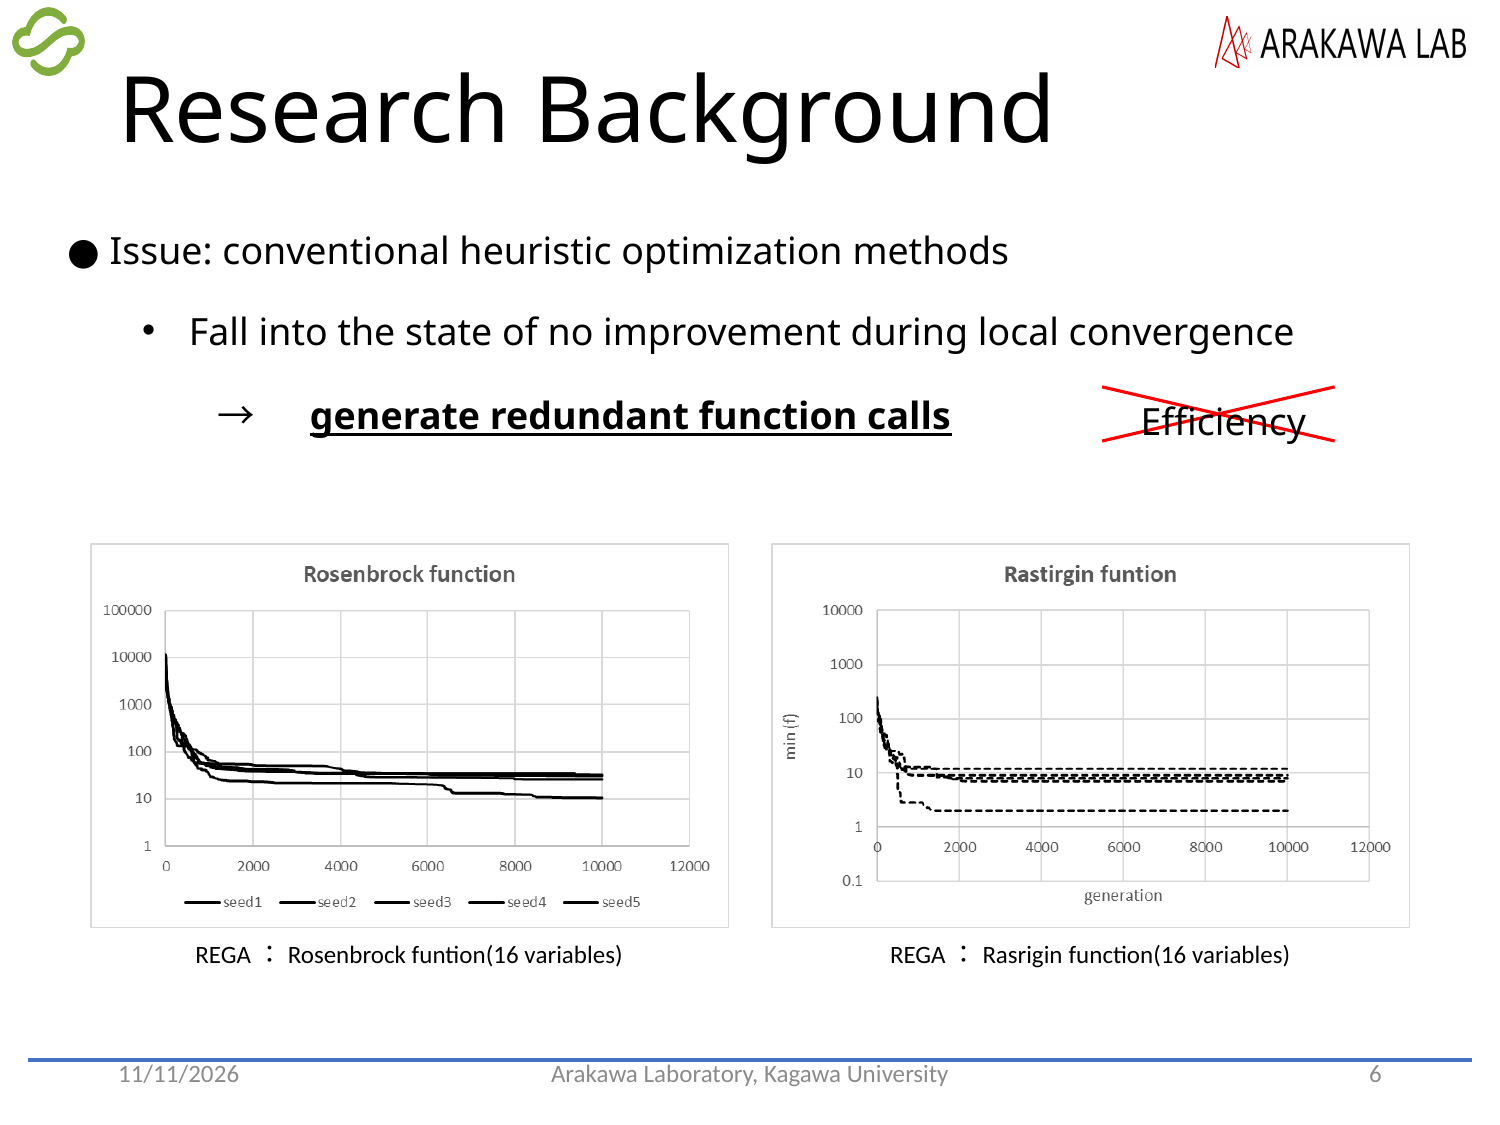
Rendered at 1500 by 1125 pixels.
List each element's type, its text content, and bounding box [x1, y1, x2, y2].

text_box Efficiency [1125, 441, 1329, 451]
picture [771, 543, 1410, 928]
picture [90, 543, 729, 928]
title Research Background [103, 47, 1397, 179]
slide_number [103, 1042, 441, 1103]
picture [12, 7, 85, 76]
footer Arakawa Laboratory, Kagawa University [496, 1042, 1004, 1103]
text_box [1102, 386, 1335, 441]
text_box REGA：Rasrigin function(16 variables) [846, 931, 1335, 977]
text_box ● Issue: conventional heuristic optimization methods Fall into the state of no improvement during local convergence → generate redundant function calls [52, 220, 1448, 485]
picture [1215, 16, 1473, 68]
slide_number 6 [1059, 1042, 1397, 1103]
text_box REGA：Rosenbrock funtion(16 variables) [156, 931, 663, 977]
